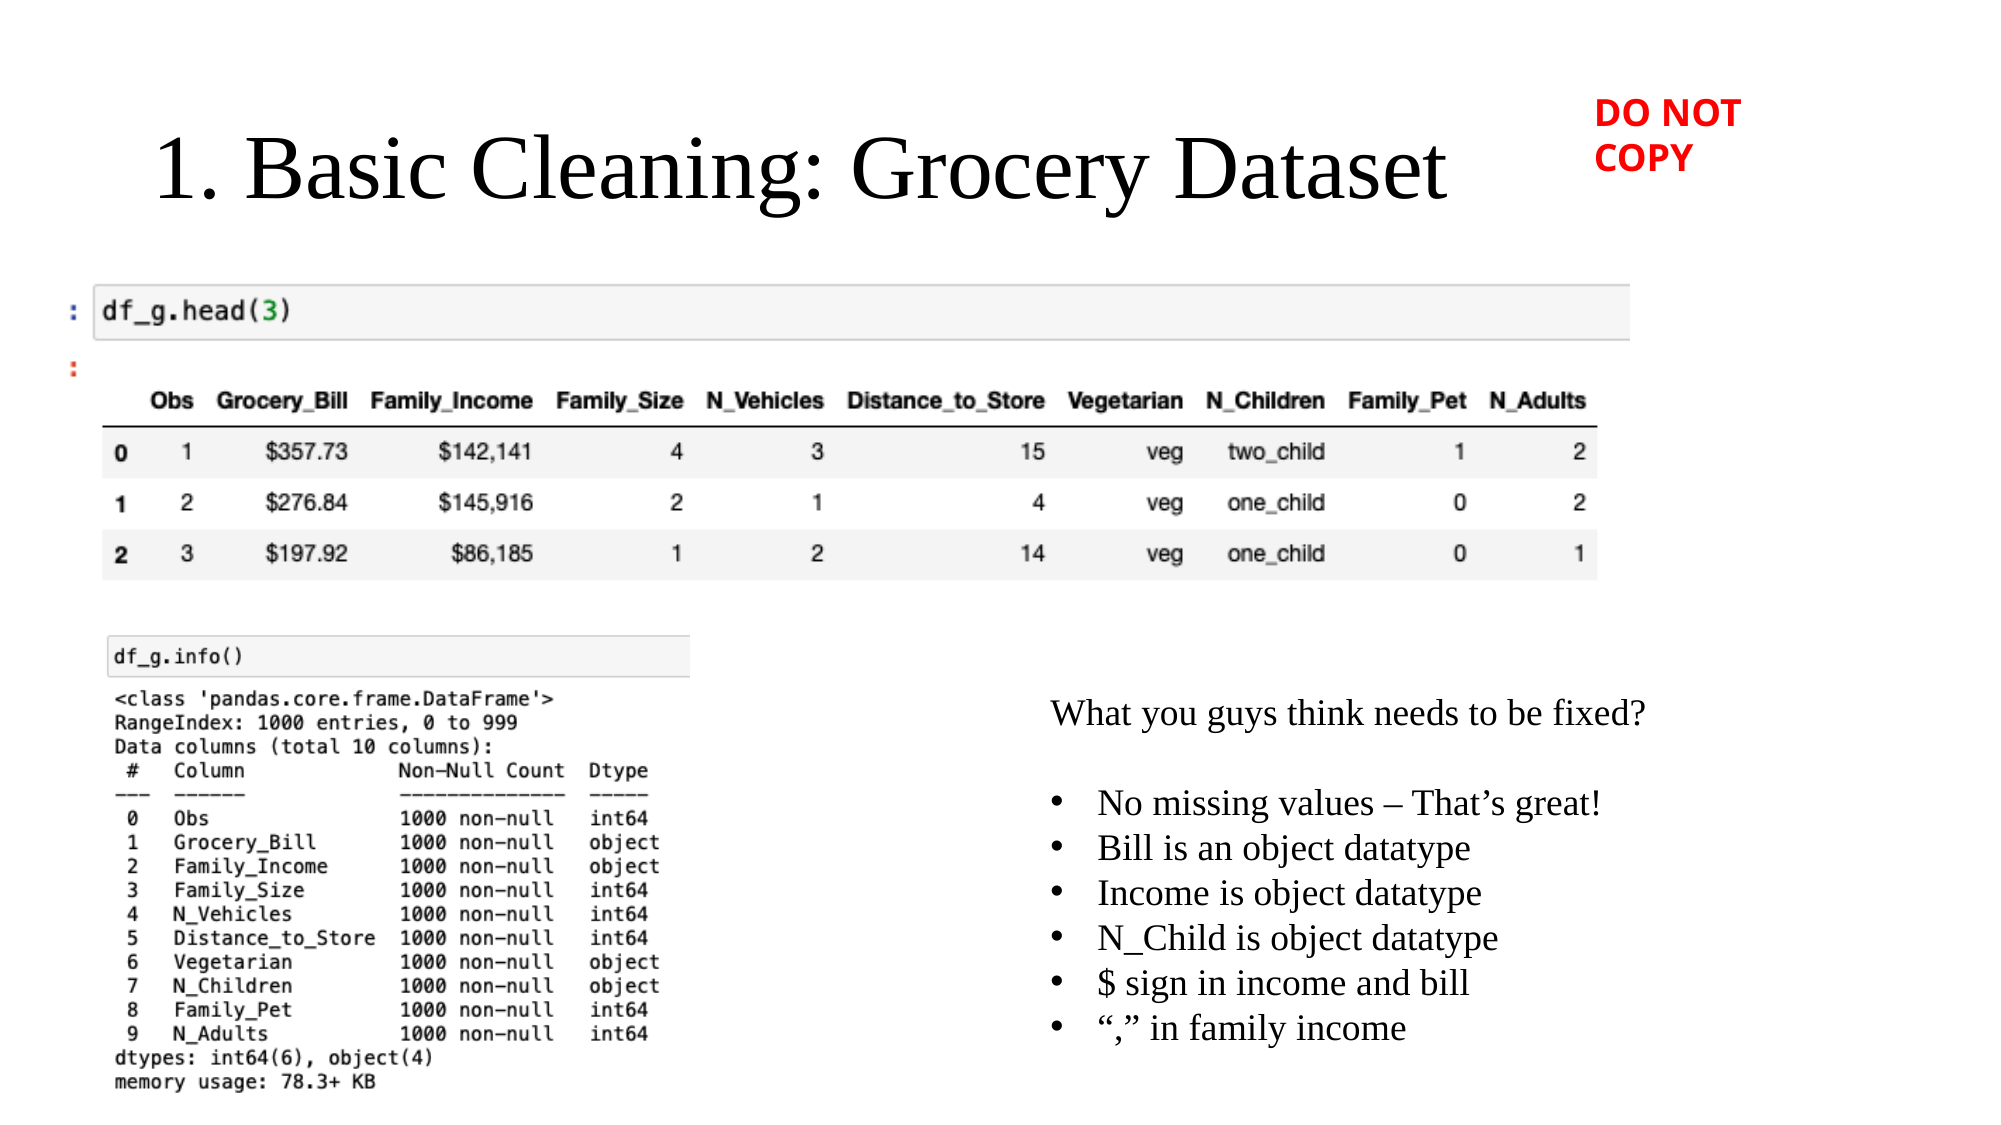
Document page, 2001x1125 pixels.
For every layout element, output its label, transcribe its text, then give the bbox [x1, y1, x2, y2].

text_box What you guys think needs to be fixed? No missing values – That’s great! Bill is an object datatype Income is object datatype N_Child is object datatype $ sign in income and bill “,” in family income [1035, 680, 1907, 1056]
picture [96, 633, 691, 1107]
picture [65, 276, 1631, 593]
title 1. Basic Cleaning: Grocery Dataset [137, 59, 1863, 278]
